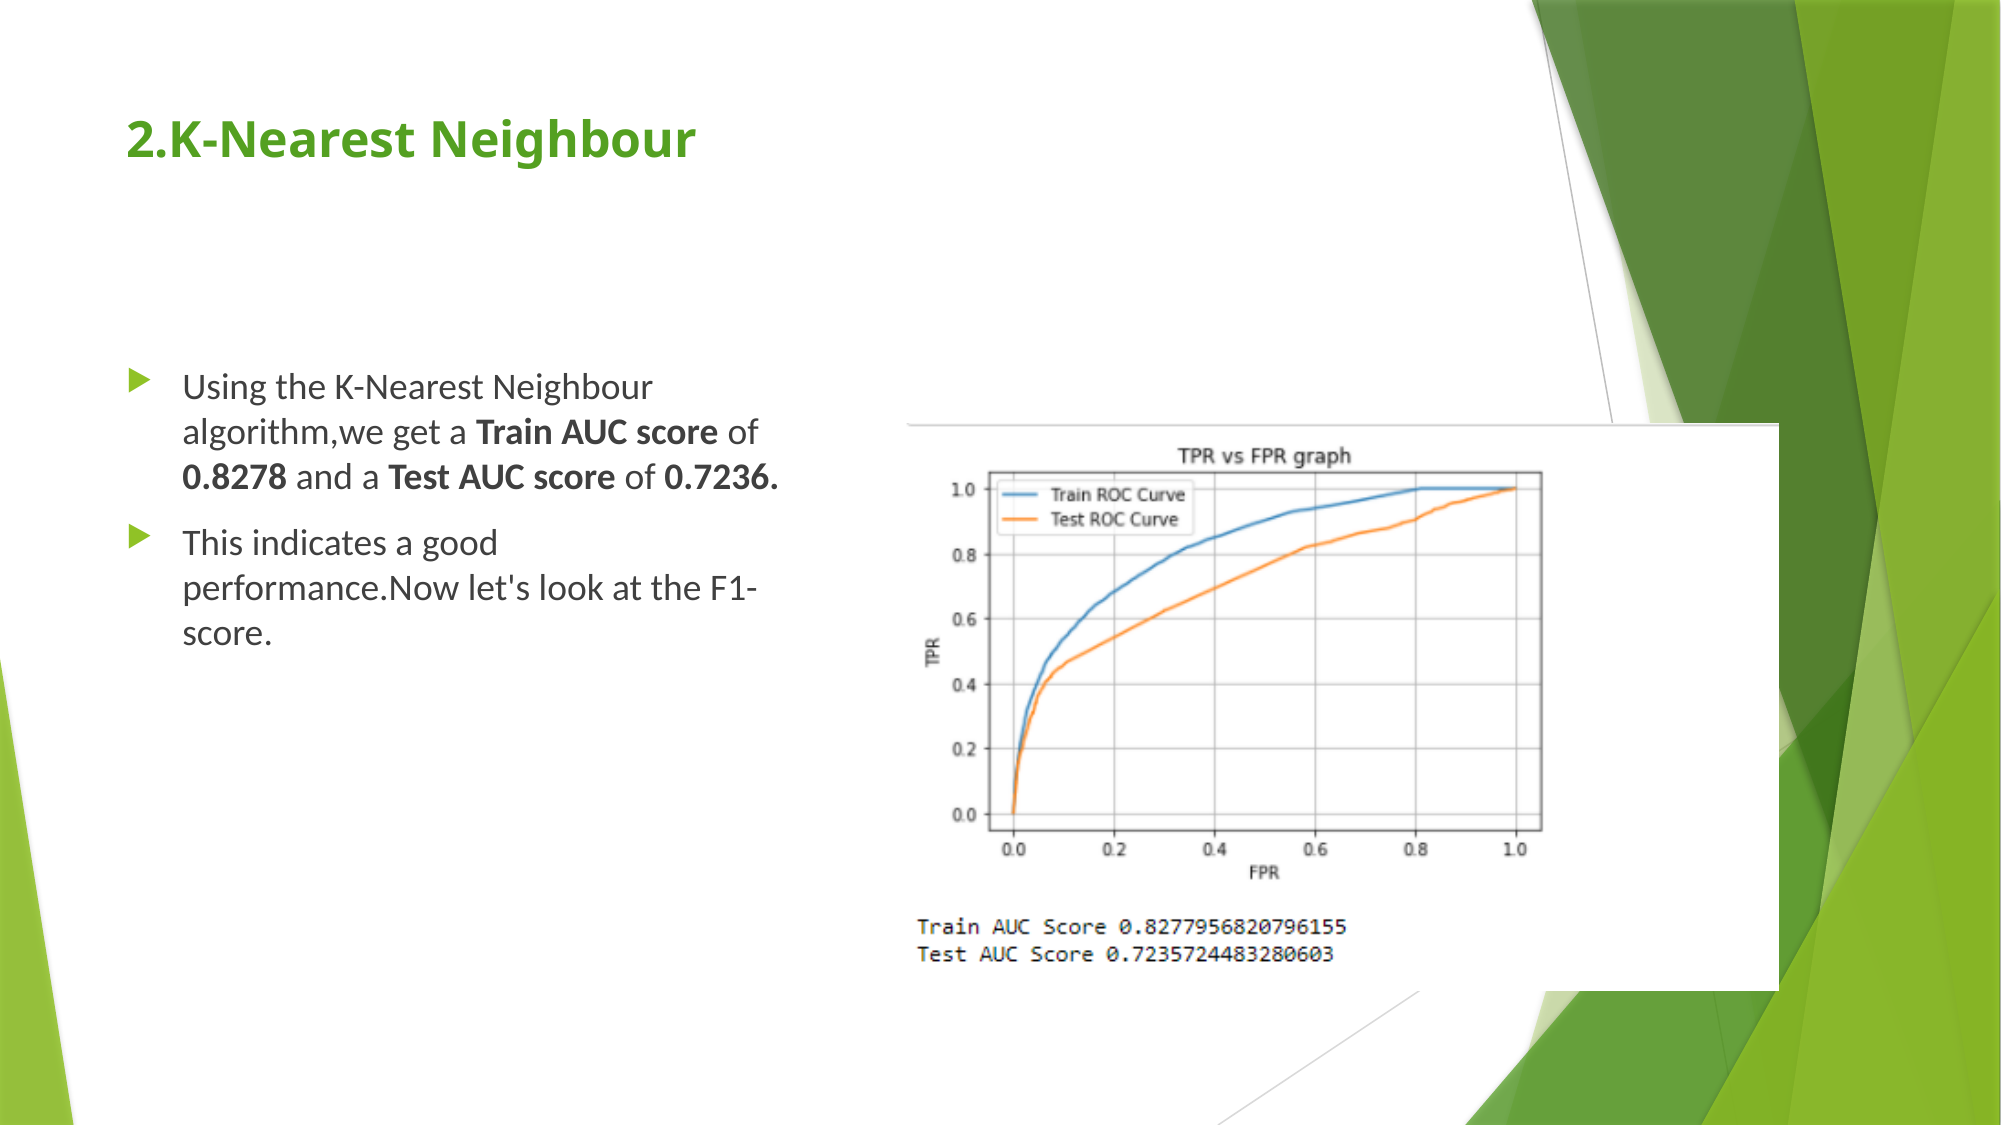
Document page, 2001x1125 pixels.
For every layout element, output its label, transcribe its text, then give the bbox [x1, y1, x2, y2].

list Using the K-Nearest Neighbour algorithm,we get a Train AUC score of 0.8278 and a Test AUC score of 0.7236. This indicates a good performance.Now let's look at the F1-score. [111, 354, 798, 992]
title 2.K-Nearest Neighbour [111, 99, 1522, 317]
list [888, 422, 1779, 992]
